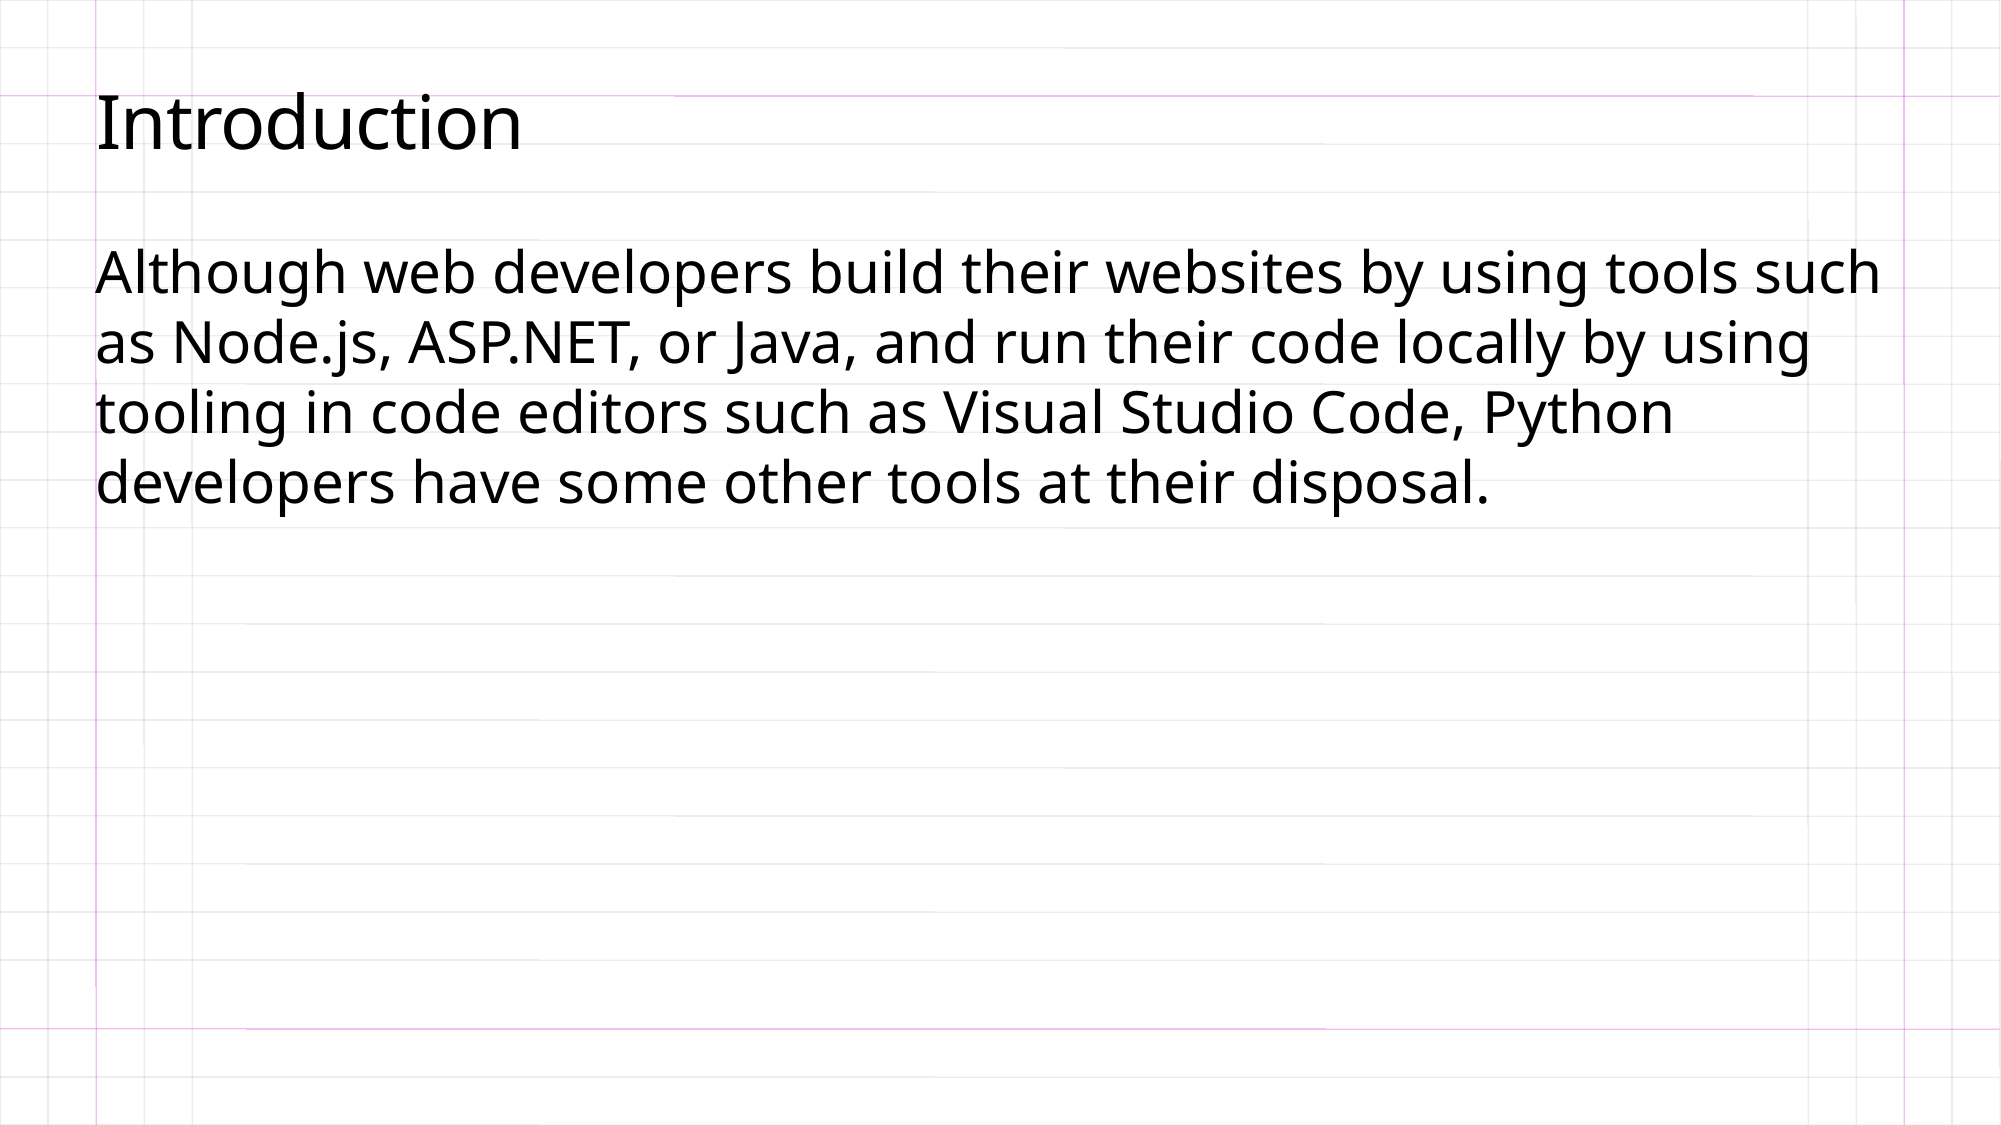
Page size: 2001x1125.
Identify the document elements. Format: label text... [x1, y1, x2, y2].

title Introduction [96, 75, 1904, 165]
list Although web developers build their websites by using tools such as Node.js, ASP.NET, or Java, and run their code locally by using tooling in code editors such as Visual Studio Code, Python developers have some other tools at their disposal. [95, 235, 1904, 516]
